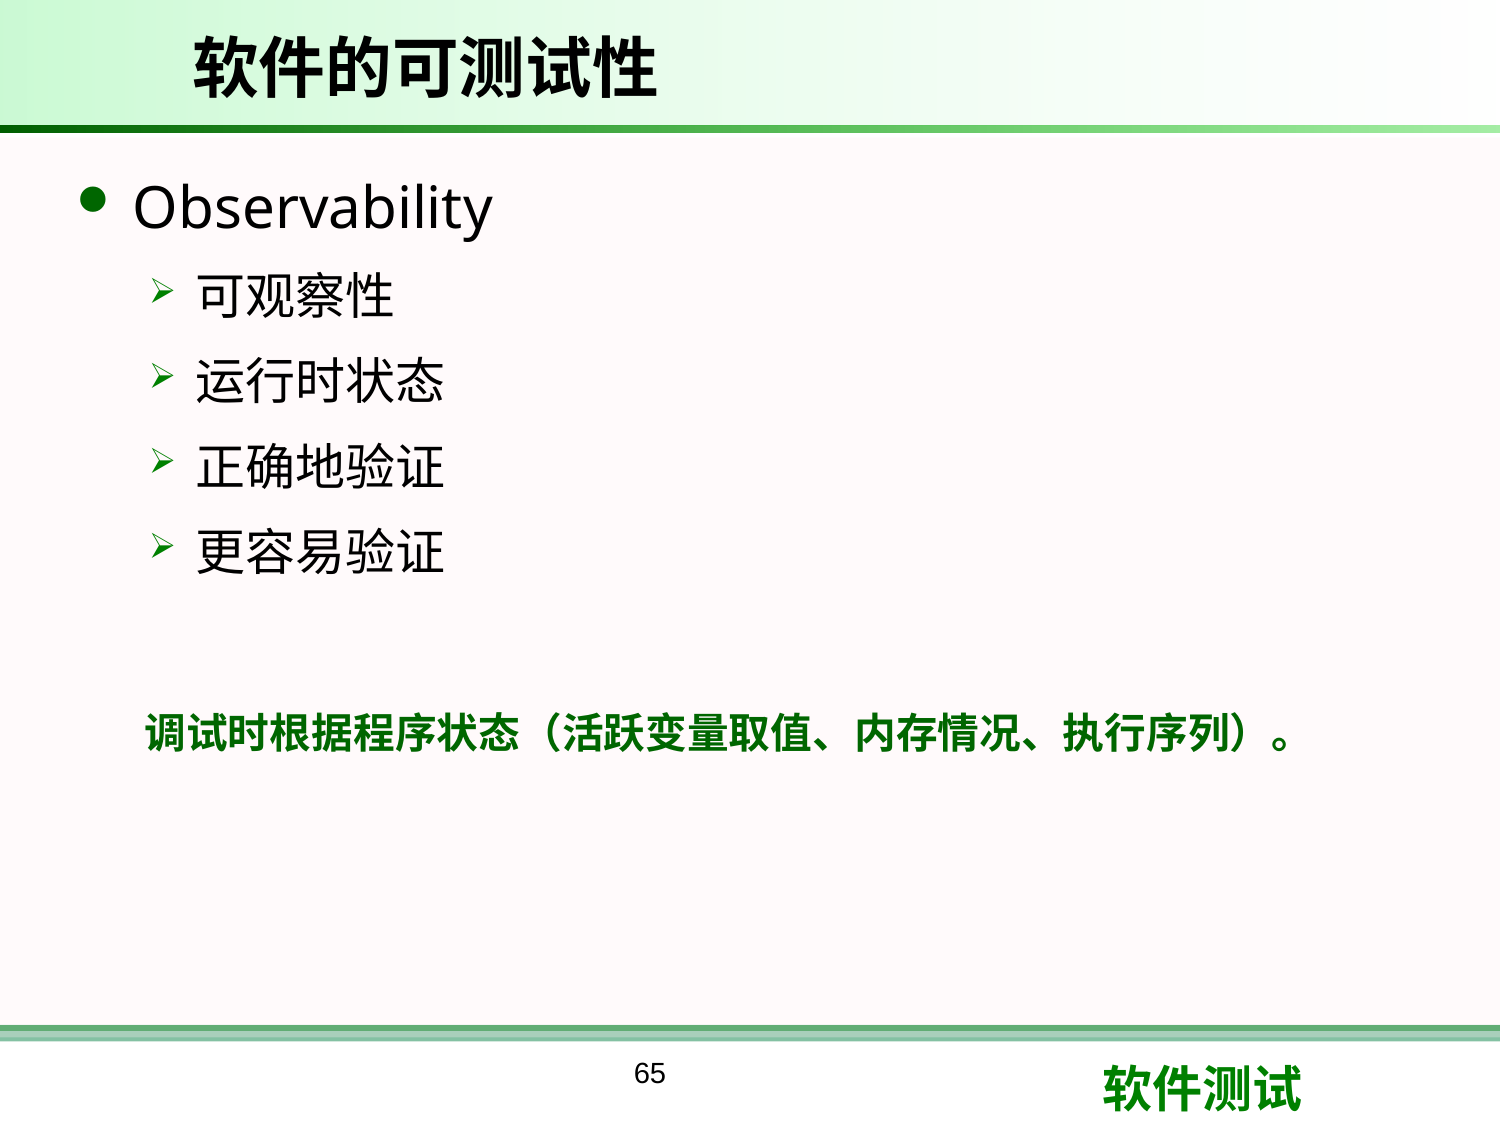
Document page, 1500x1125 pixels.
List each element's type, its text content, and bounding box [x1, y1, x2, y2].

text_box 调试时根据程序状态（活跃变量取值、内存情况、执行序列）。 [129, 687, 1329, 765]
footer 65 [412, 1046, 888, 1125]
list Observability 可观察性 运行时状态 正确地验证 更容易验证 [58, 162, 1463, 1001]
title 软件的可测试性 [176, 12, 1223, 119]
